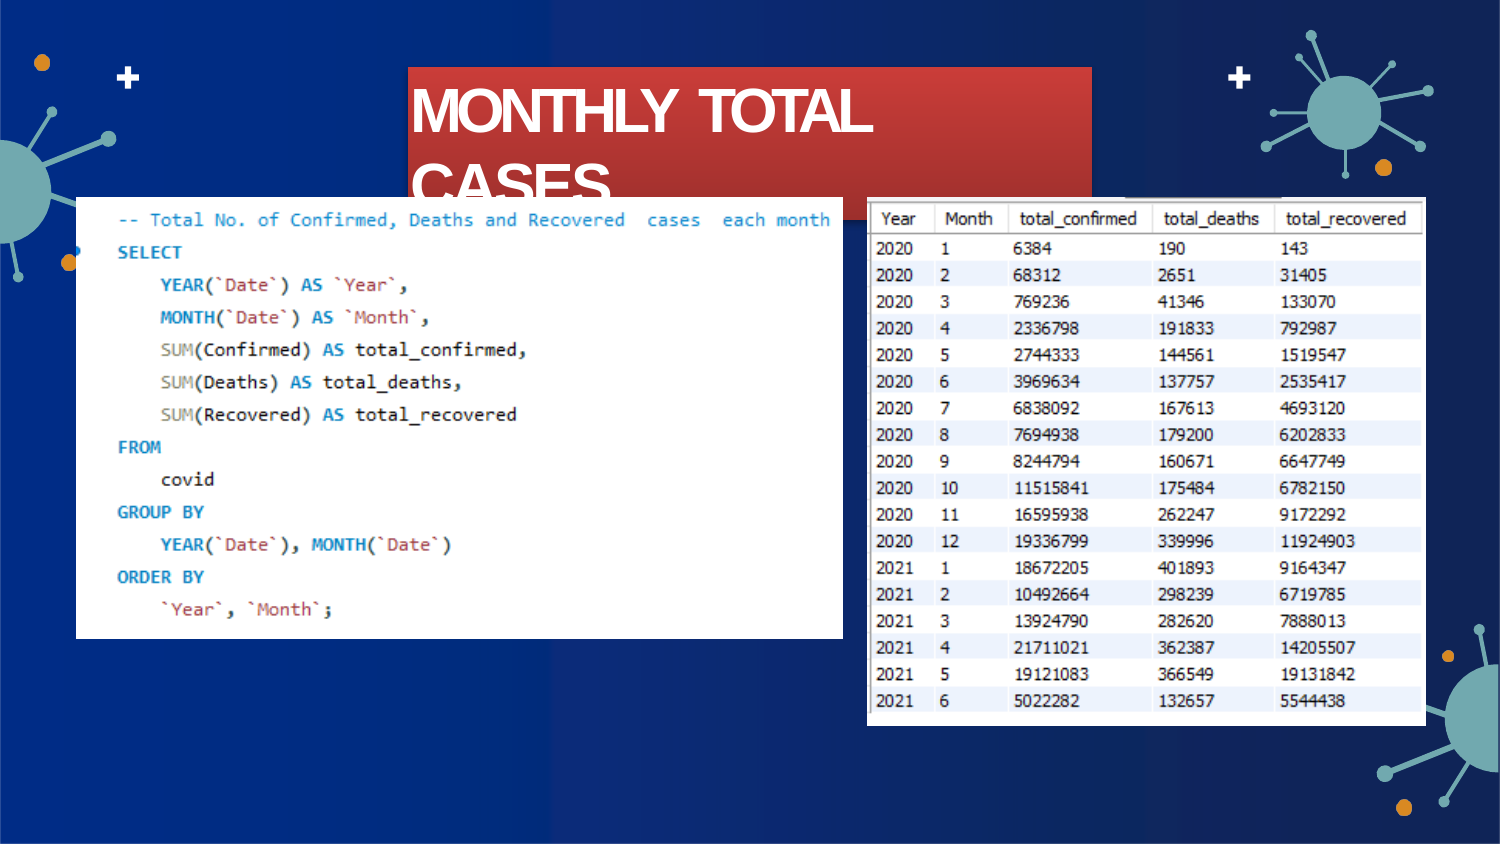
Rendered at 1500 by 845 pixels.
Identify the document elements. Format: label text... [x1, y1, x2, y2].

picture [0, 0, 1500, 844]
text_box [1228, 66, 1251, 89]
text_box [1376, 623, 1499, 808]
text_box [0, 106, 117, 283]
text_box [116, 66, 139, 89]
title MONTHLY TOTAL CASES [408, 67, 1092, 220]
text_box [1260, 29, 1434, 179]
